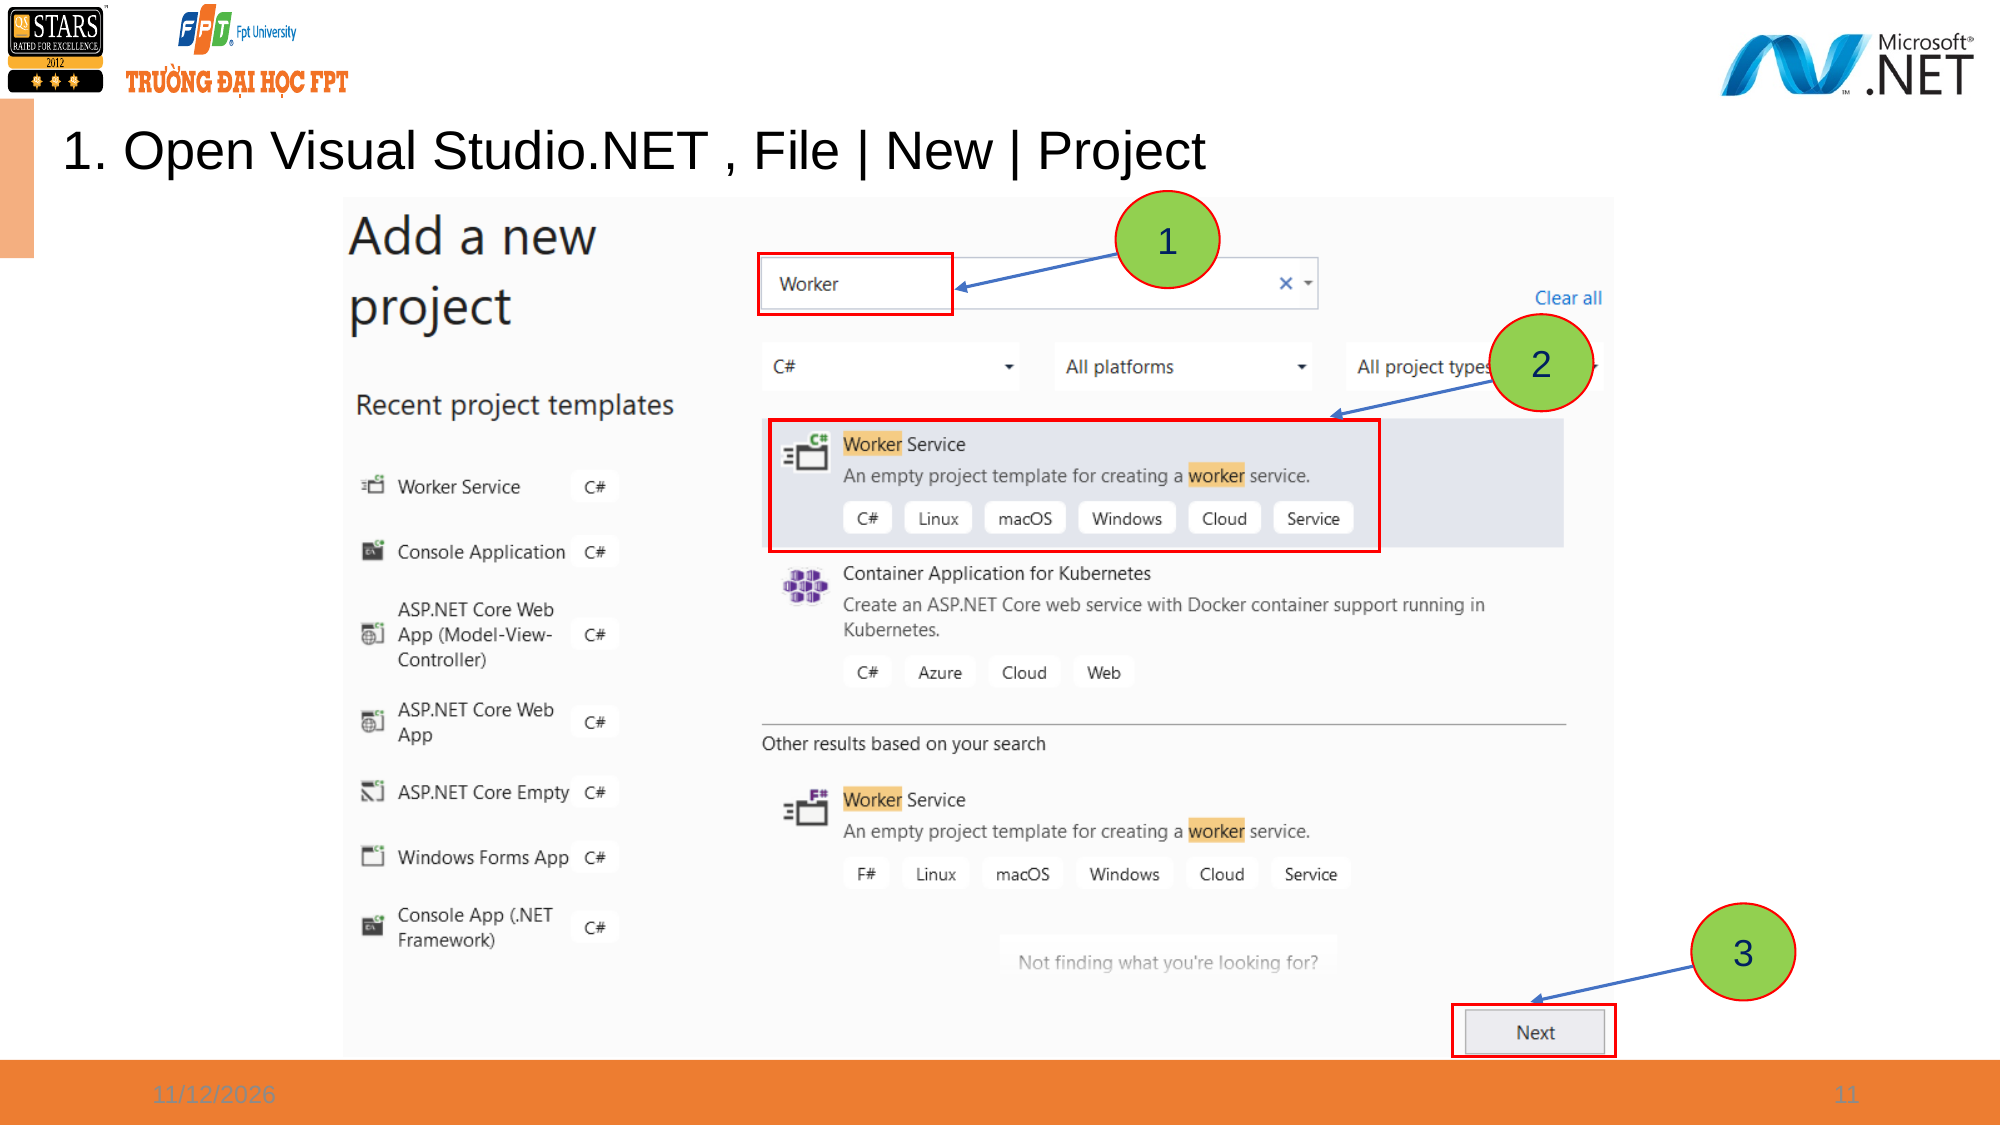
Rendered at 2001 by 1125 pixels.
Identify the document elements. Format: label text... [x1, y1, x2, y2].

text_box 1. Open Visual Studio.NET , File | New | Project [47, 107, 1953, 188]
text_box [769, 314, 1594, 552]
slide_number 11 [1424, 1063, 1875, 1123]
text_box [343, 191, 1796, 1057]
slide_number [137, 1063, 588, 1123]
picture [1685, 0, 2001, 129]
